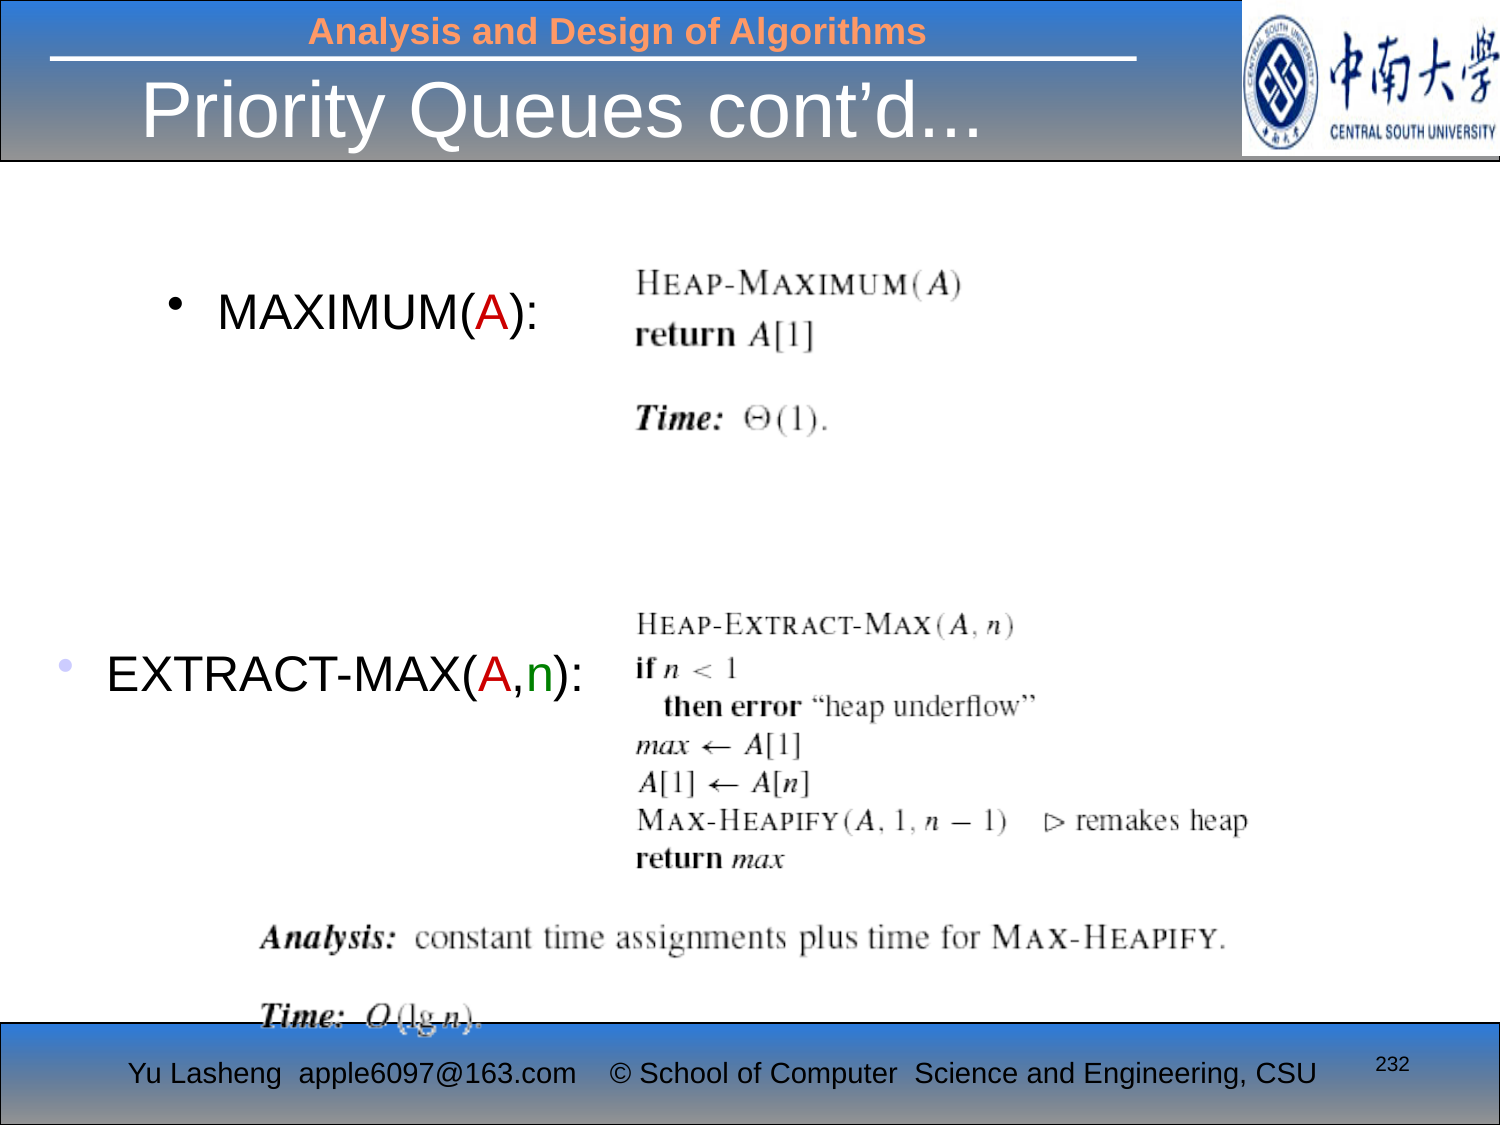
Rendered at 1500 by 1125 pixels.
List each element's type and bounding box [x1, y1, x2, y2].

picture [1242, 0, 1500, 156]
title [124, 12, 1401, 201]
text_box [49, 599, 1263, 891]
picture [237, 909, 1313, 1060]
slide_number [1293, 1042, 1426, 1118]
footer [0, 1050, 475, 1104]
text_box [161, 249, 990, 459]
